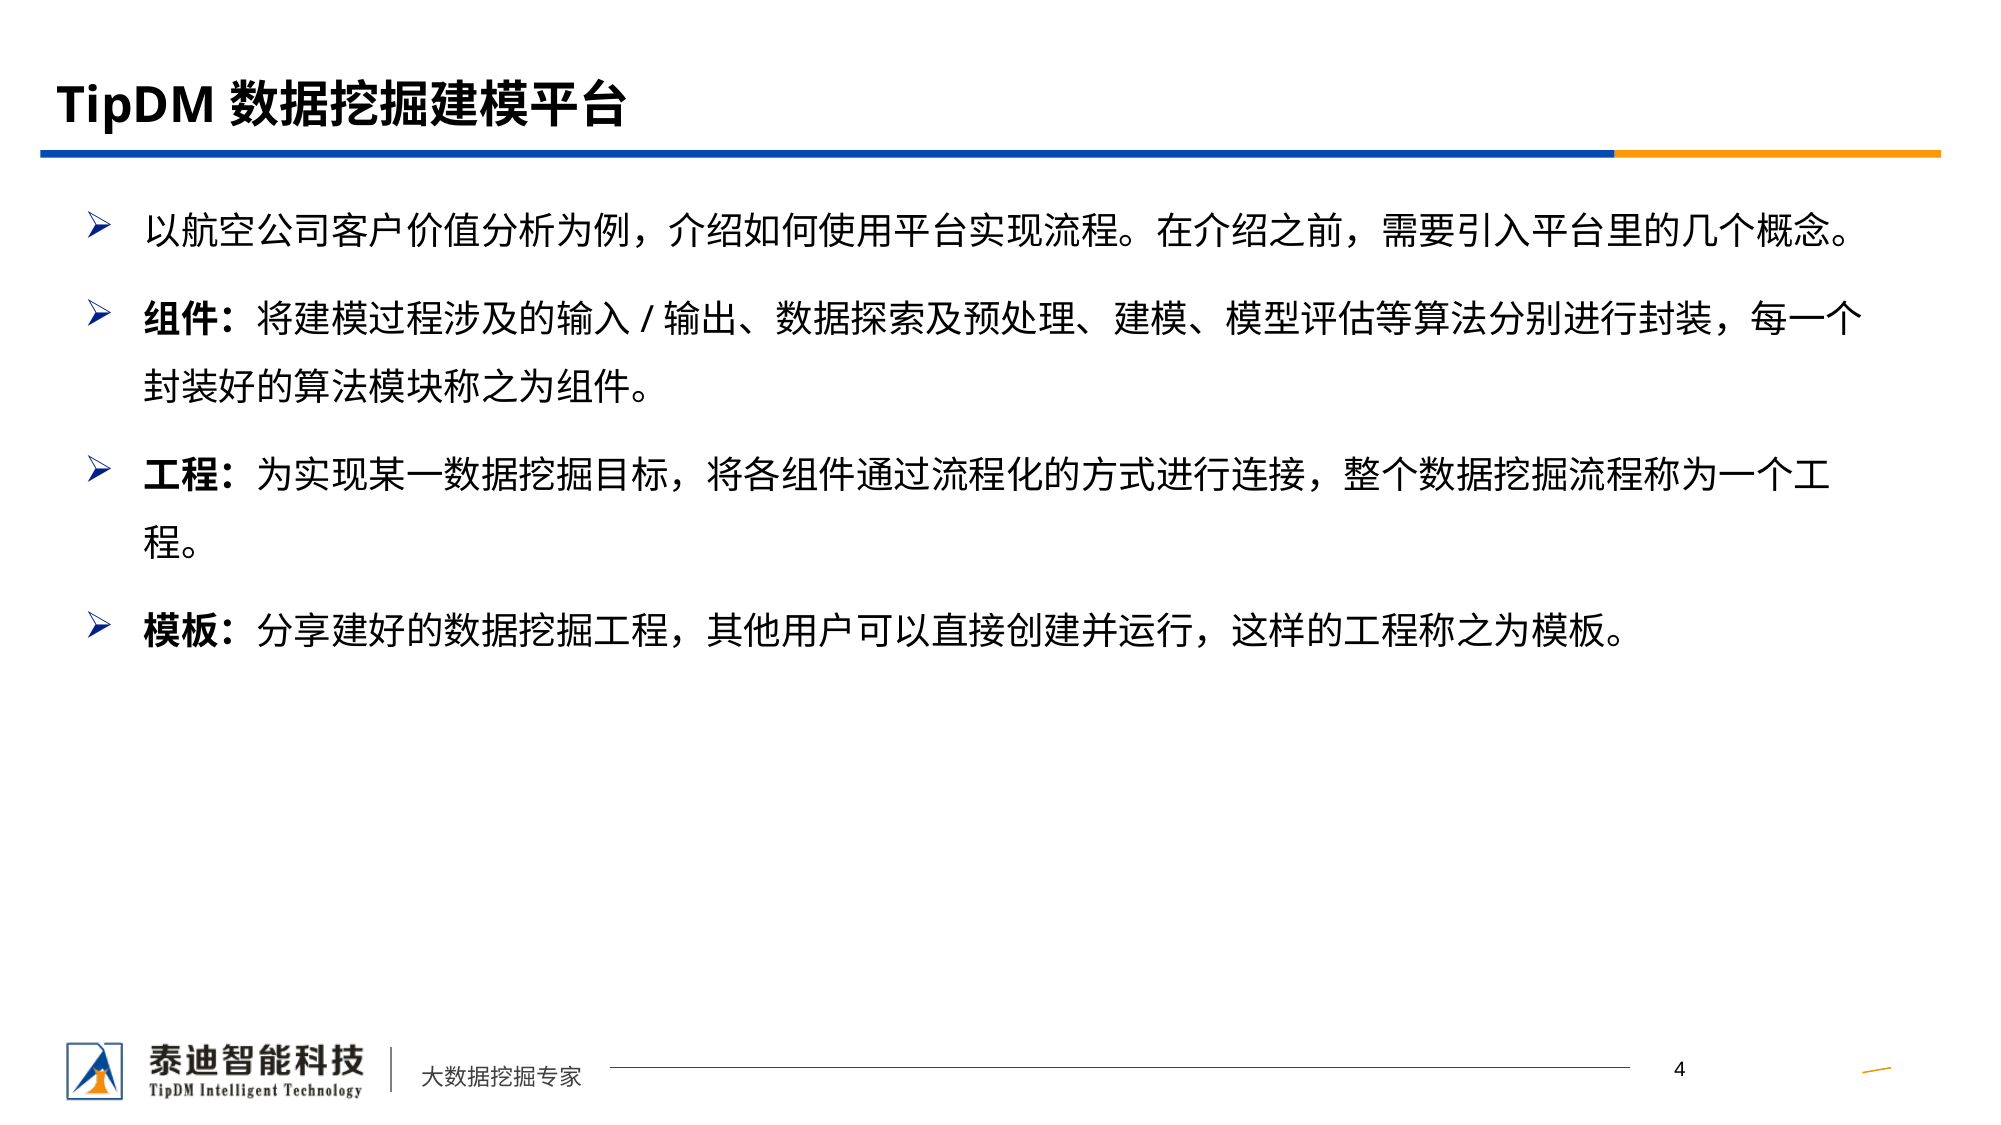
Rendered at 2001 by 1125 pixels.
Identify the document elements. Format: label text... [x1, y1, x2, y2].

picture [62, 1028, 368, 1107]
title TipDM数据挖掘建模平台 [41, 58, 1843, 146]
list 以航空公司客户价值分析为例，介绍如何使用平台实现流程。在介绍之前，需要引入平台里的几个概念。 组件：将建模过程涉及的输入/输出、数据探索及预处理、建模、模型评估等算法分别进行封装，每一个封装好的算法模块称之为组件。 工程：为实现某一数据挖掘目标，将各组件通过流程化的方式进行连接，整个数据挖掘流程称为一个工程。 模板：分享建好的数据挖掘工程，其他用户可以直接创建并运行，这样的工程称之为模板。 [69, 176, 1892, 1005]
